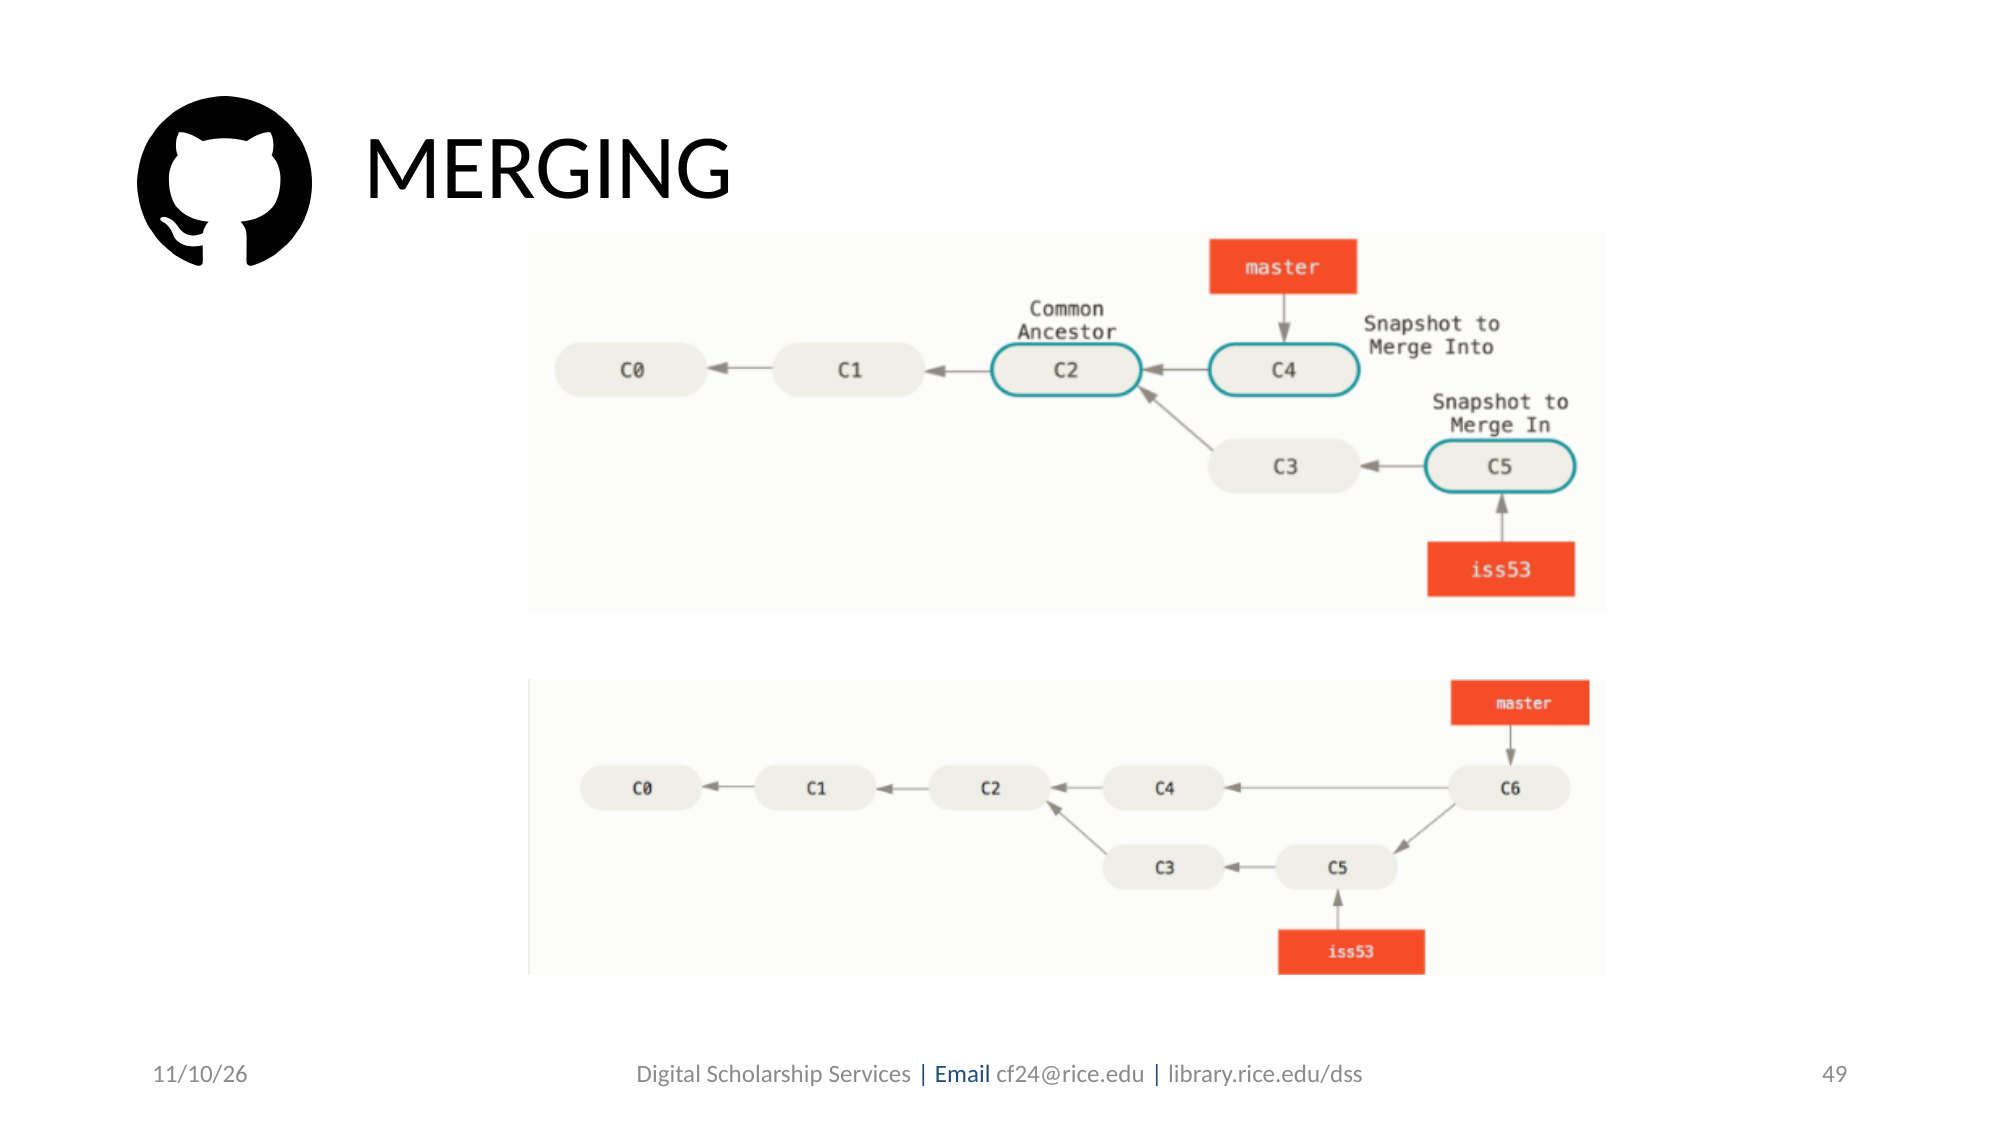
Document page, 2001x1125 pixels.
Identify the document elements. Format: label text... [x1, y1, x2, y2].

picture [528, 679, 1607, 975]
picture [528, 232, 1607, 612]
text_box Digital Scholarship Services | Email cf24@rice.edu | library.rice.edu/dss [587, 1042, 1412, 1103]
text_box 49 [1412, 1042, 1863, 1103]
text_box 6/18/2019 [137, 1042, 587, 1103]
picture [137, 96, 312, 270]
text_box MERGING [348, 59, 1863, 278]
